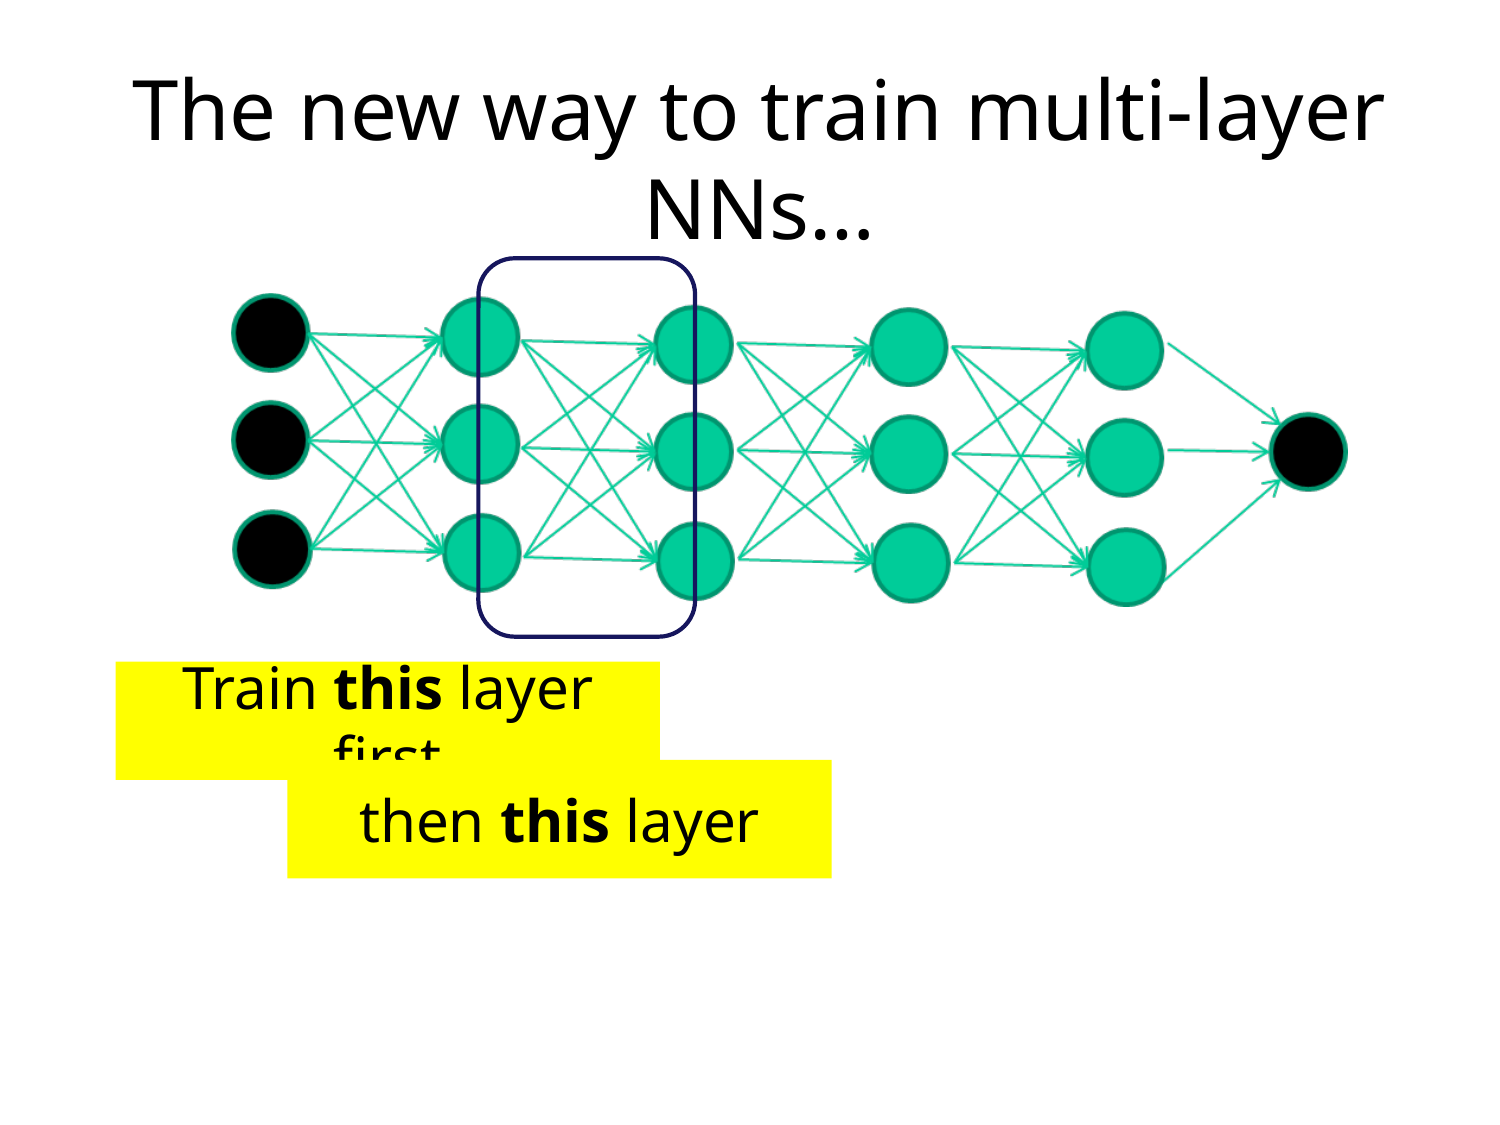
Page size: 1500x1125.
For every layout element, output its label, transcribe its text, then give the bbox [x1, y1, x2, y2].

text_box [476, 256, 698, 292]
picture [231, 293, 1348, 607]
text_box Train this layer first [115, 661, 660, 780]
text_box [479, 616, 694, 639]
text_box then this layer [287, 759, 832, 879]
title The new way to train multi-layer NNs… [32, 50, 1487, 264]
